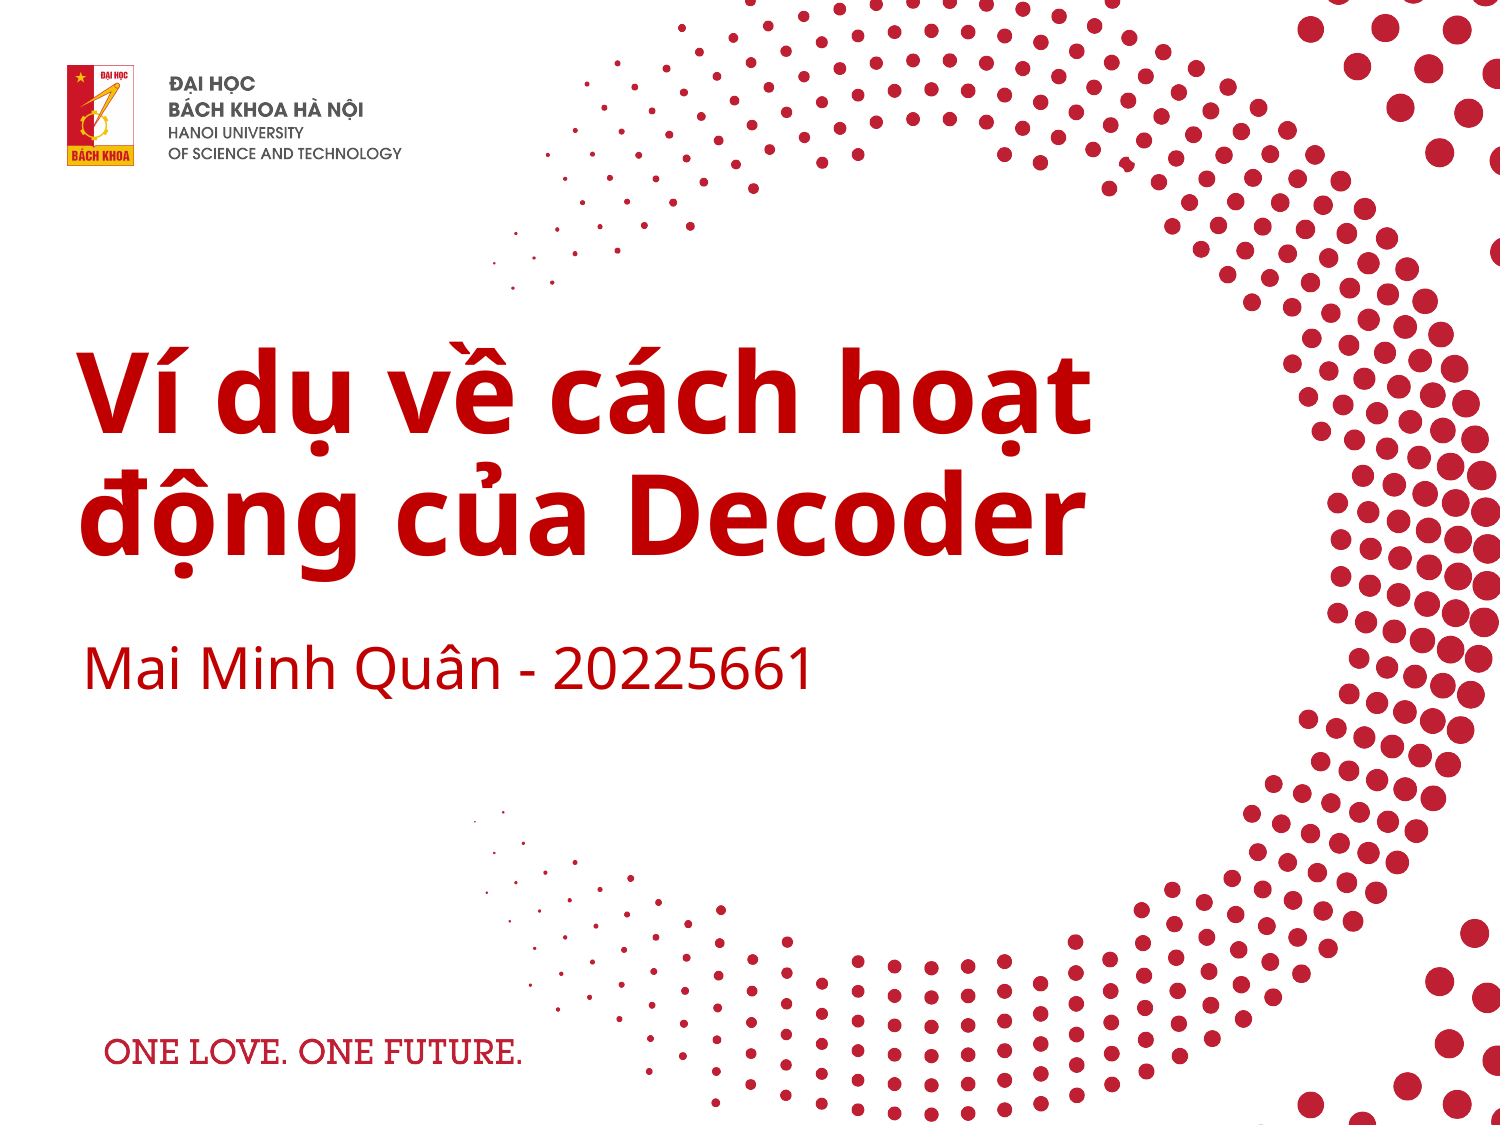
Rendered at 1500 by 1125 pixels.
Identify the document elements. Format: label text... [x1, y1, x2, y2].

text_box Ví dụ về cách hoạt động của Decoder [62, 329, 1267, 469]
picture [0, 0, 1500, 1125]
text_box Mai Minh Quân - 20225661 [67, 632, 1273, 772]
